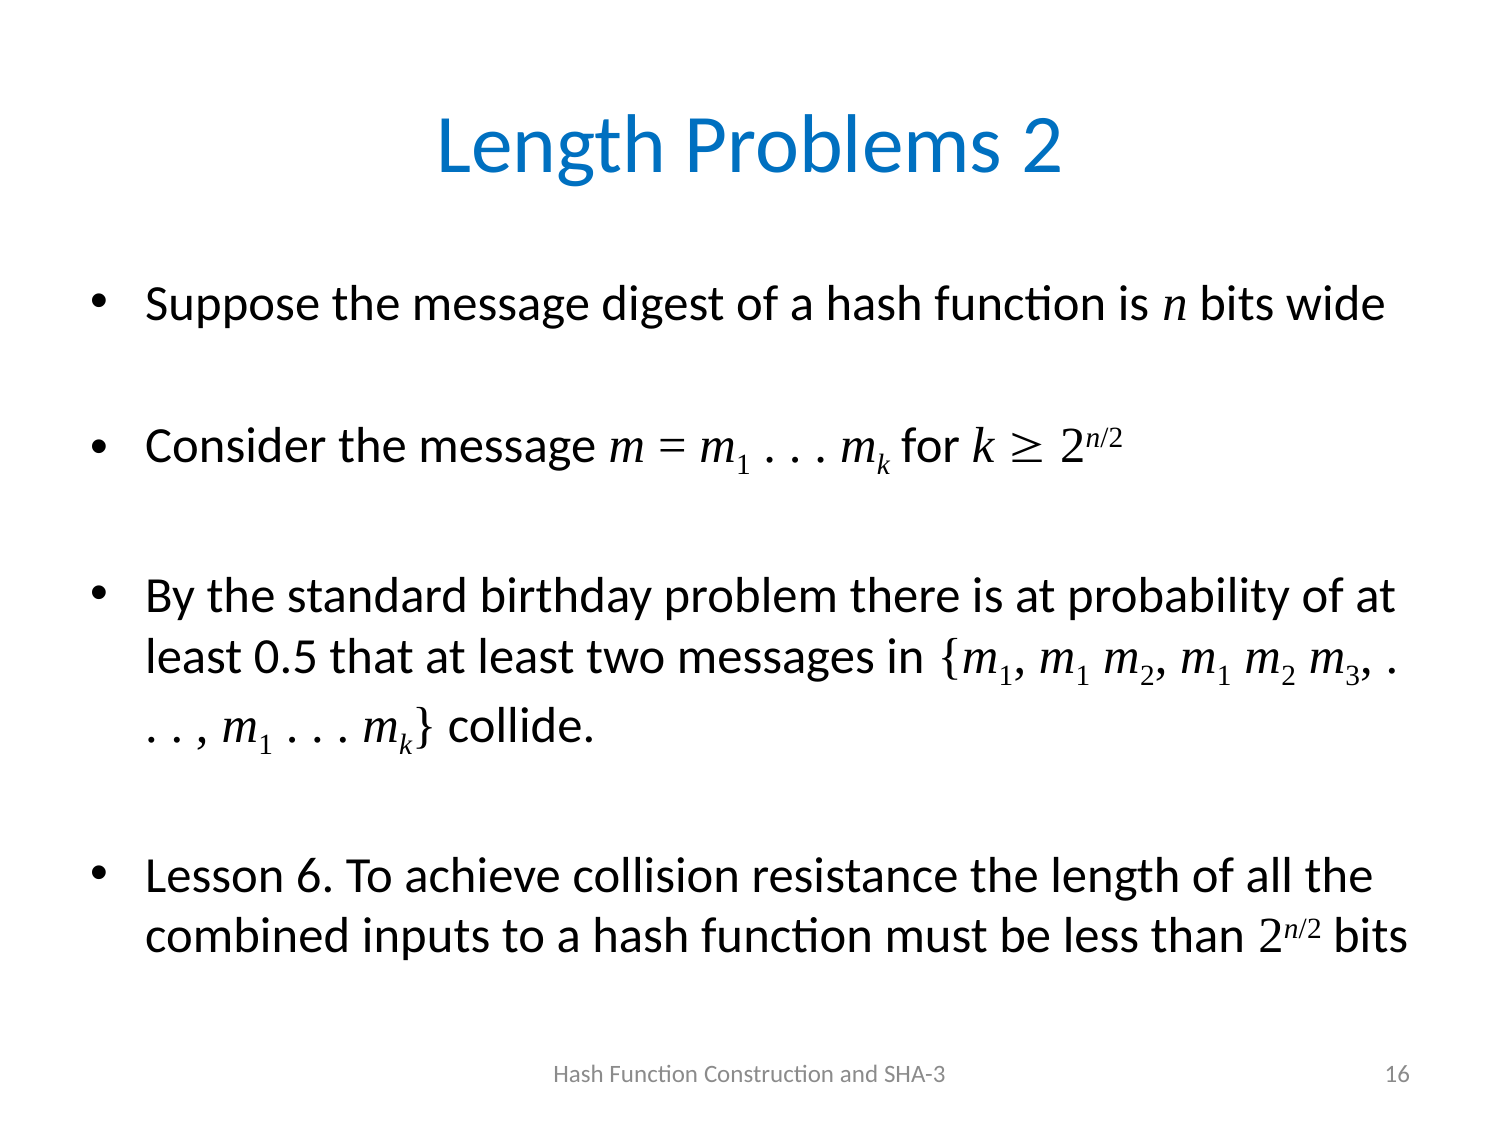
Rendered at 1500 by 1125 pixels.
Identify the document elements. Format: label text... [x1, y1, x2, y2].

title Length Problems 2 [75, 45, 1425, 233]
footer Hash Function Construction and SHA-3 [512, 1042, 988, 1103]
slide_number 16 [1074, 1042, 1425, 1103]
list Suppose the message digest of a hash function is n bits wide Consider the message m = m1 . . . mk for k  2n/2 By the standard birthday problem there is at probability of at least 0.5 that at least two messages in {m1, m1 m2, m1 m2 m3, . . . , m1 . . . mk} collide. Lesson 6. To achieve collision resistance the length of all the combined inputs to a hash function must be less than 2n/2 bits [75, 262, 1425, 1005]
